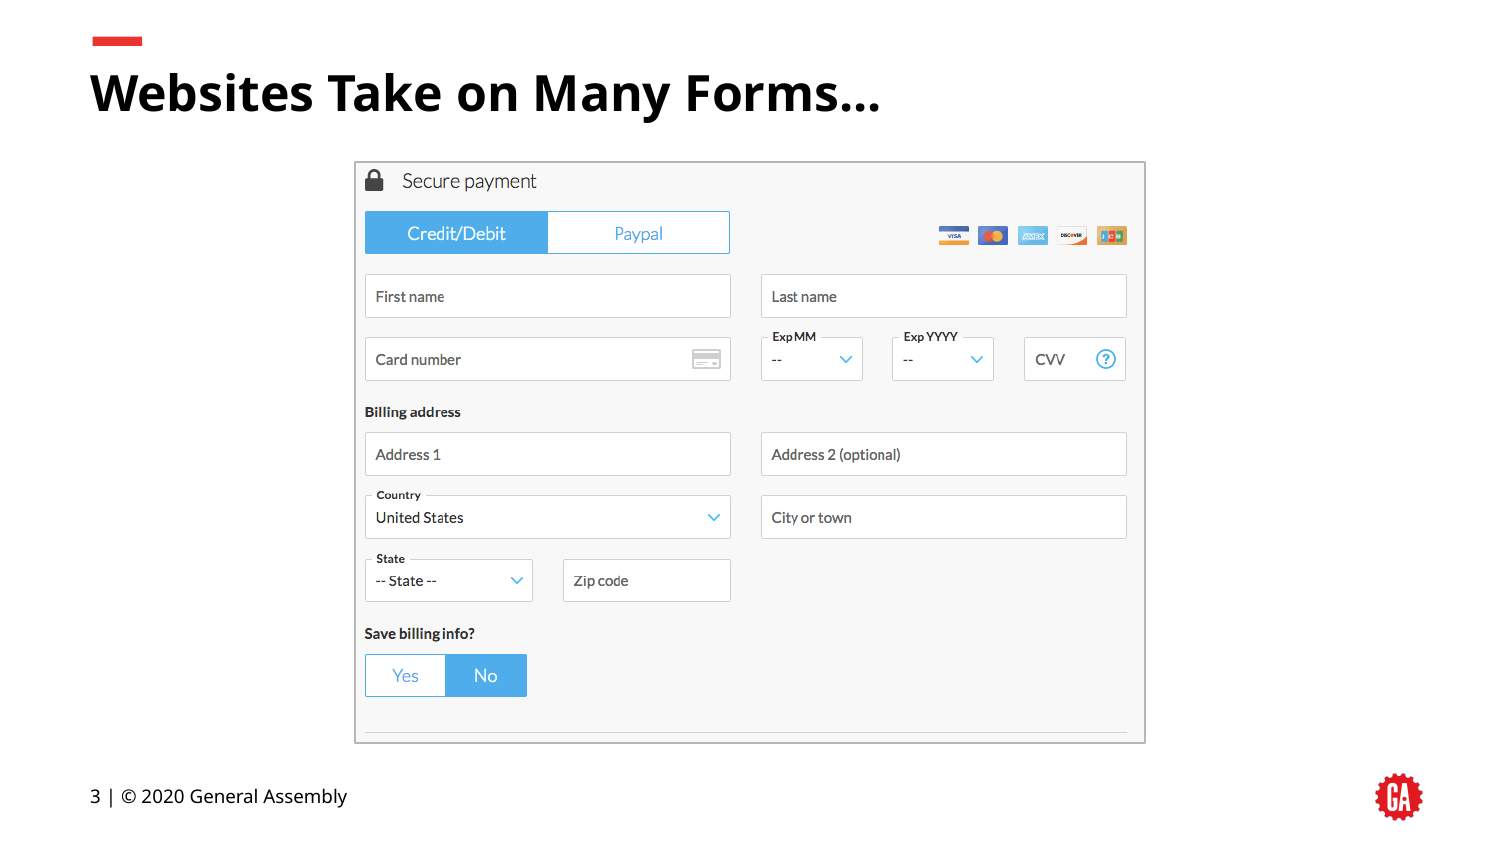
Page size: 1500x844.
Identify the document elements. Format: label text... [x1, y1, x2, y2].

picture [1373, 771, 1425, 823]
picture [355, 162, 1145, 743]
title Websites Take on Many Forms... [75, 46, 1473, 140]
slide_number 3 | © 2020 General Assembly [75, 764, 465, 830]
